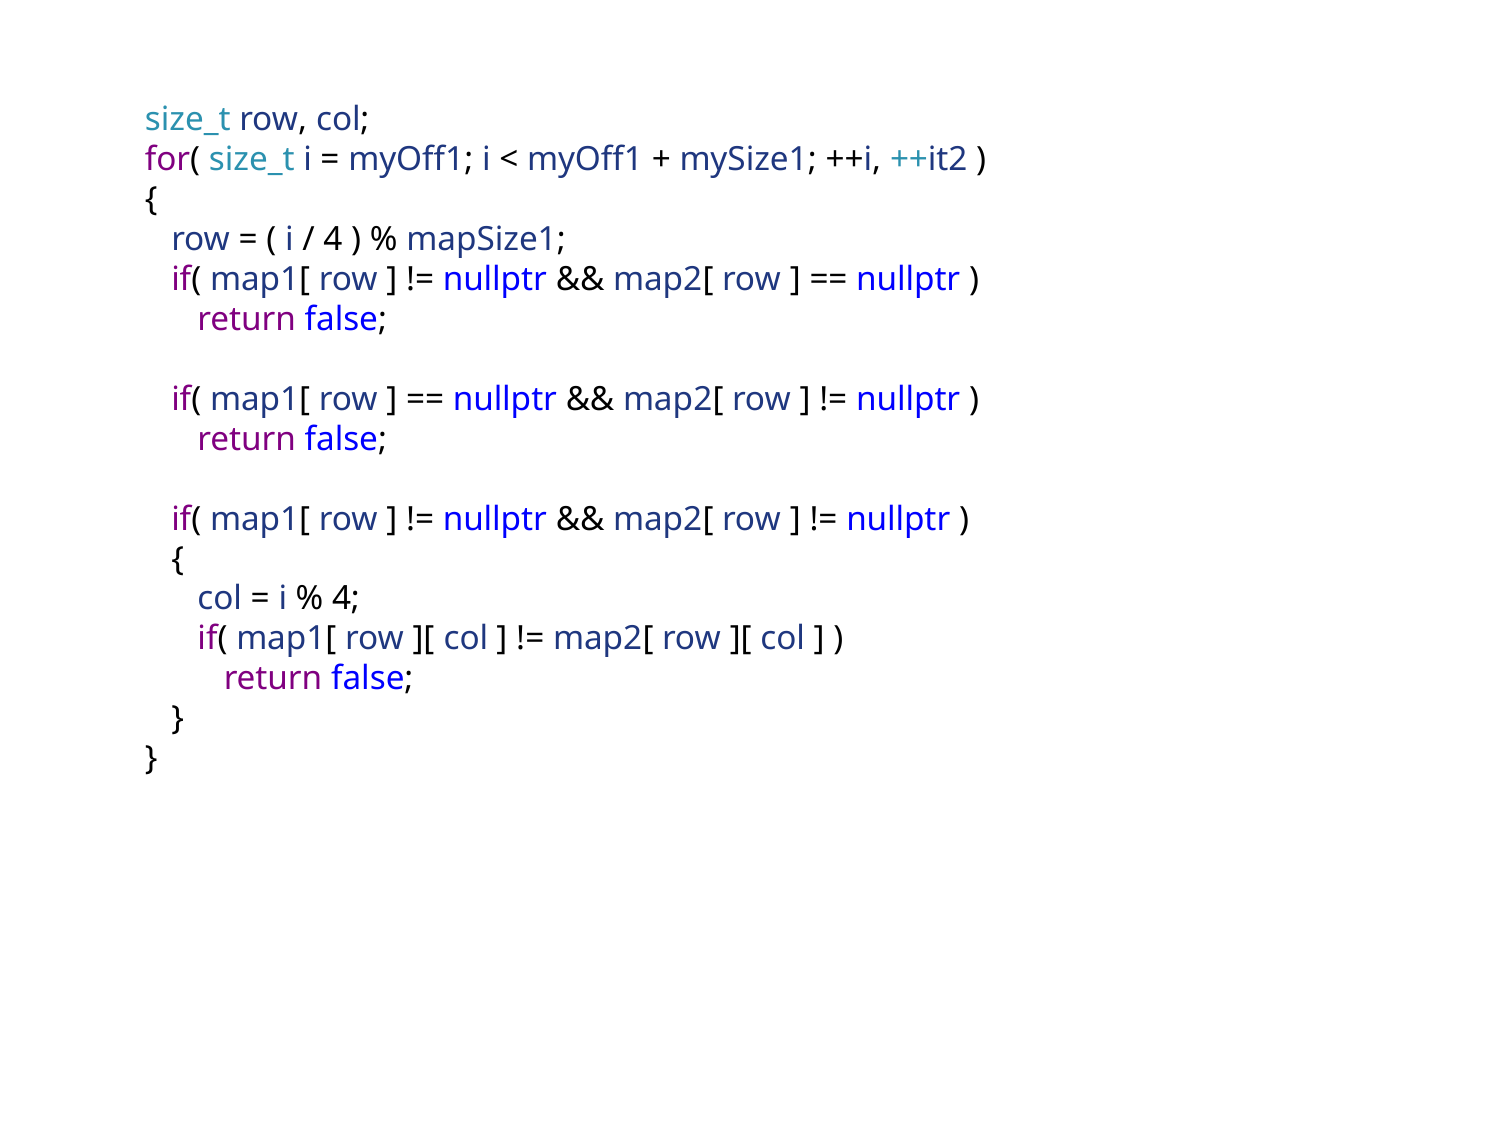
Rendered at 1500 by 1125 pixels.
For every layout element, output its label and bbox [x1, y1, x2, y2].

list [129, 90, 1371, 799]
